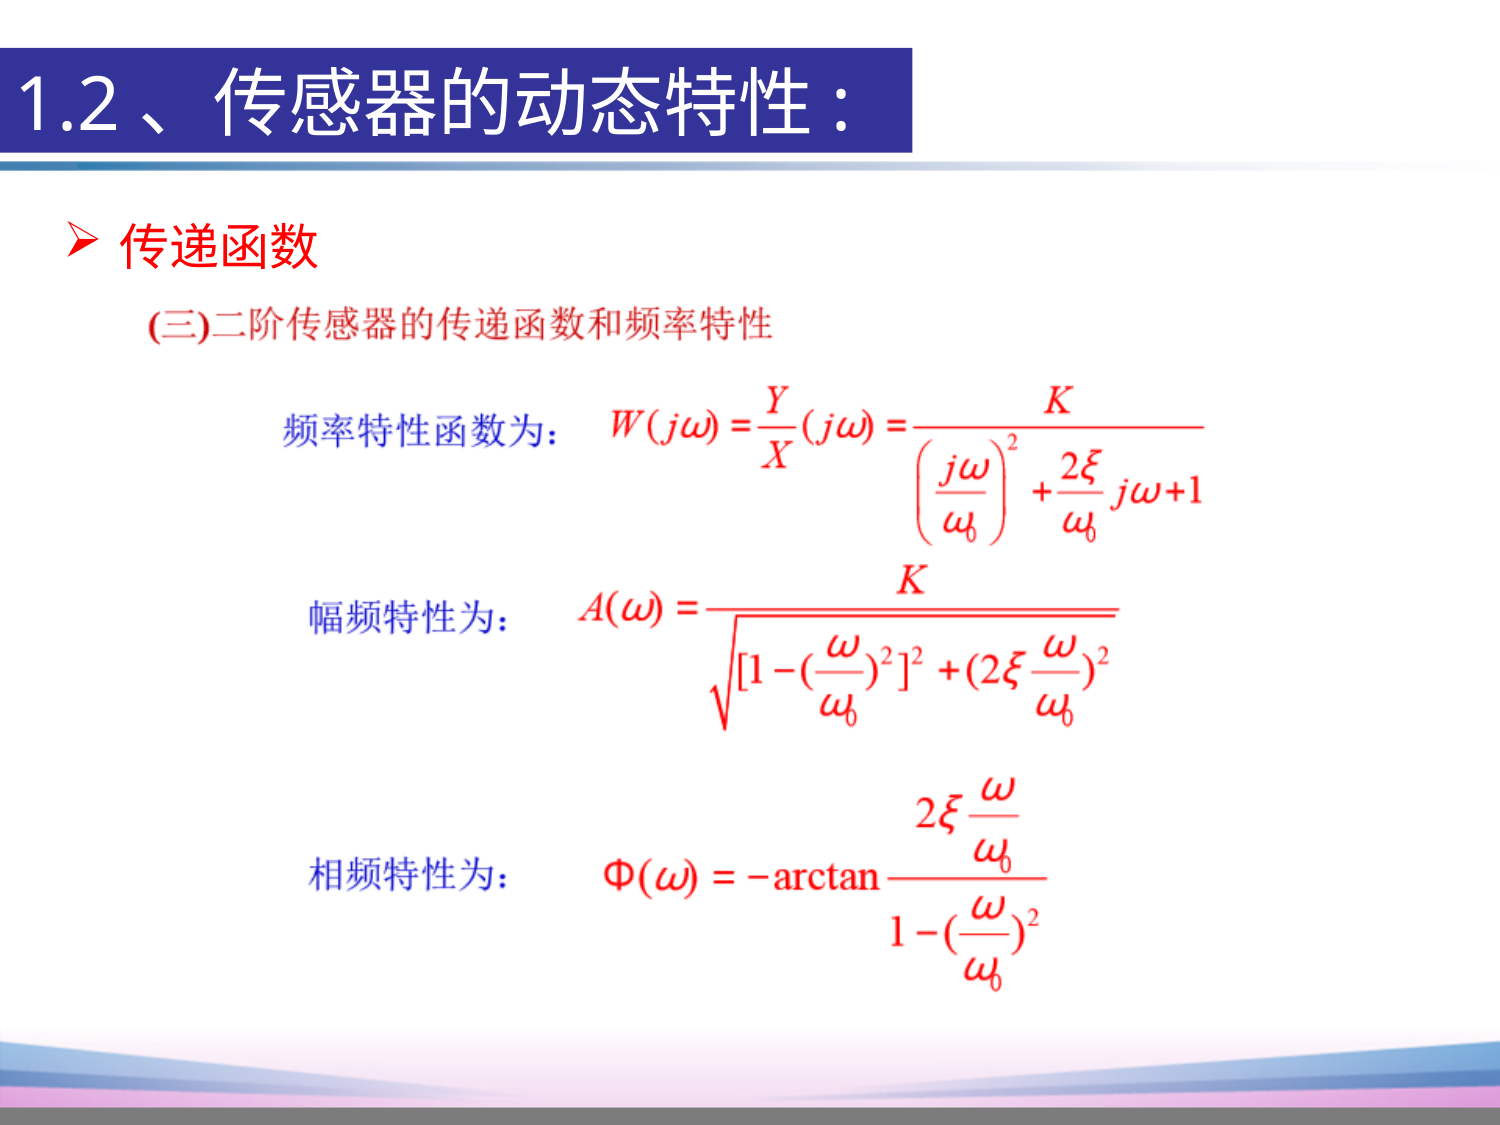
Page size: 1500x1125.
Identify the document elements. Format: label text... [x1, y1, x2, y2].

picture [0, 0, 1500, 1125]
text_box 传递函数 [48, 208, 1400, 283]
text_box 1.2、传感器的动态特性: [0, 47, 913, 153]
